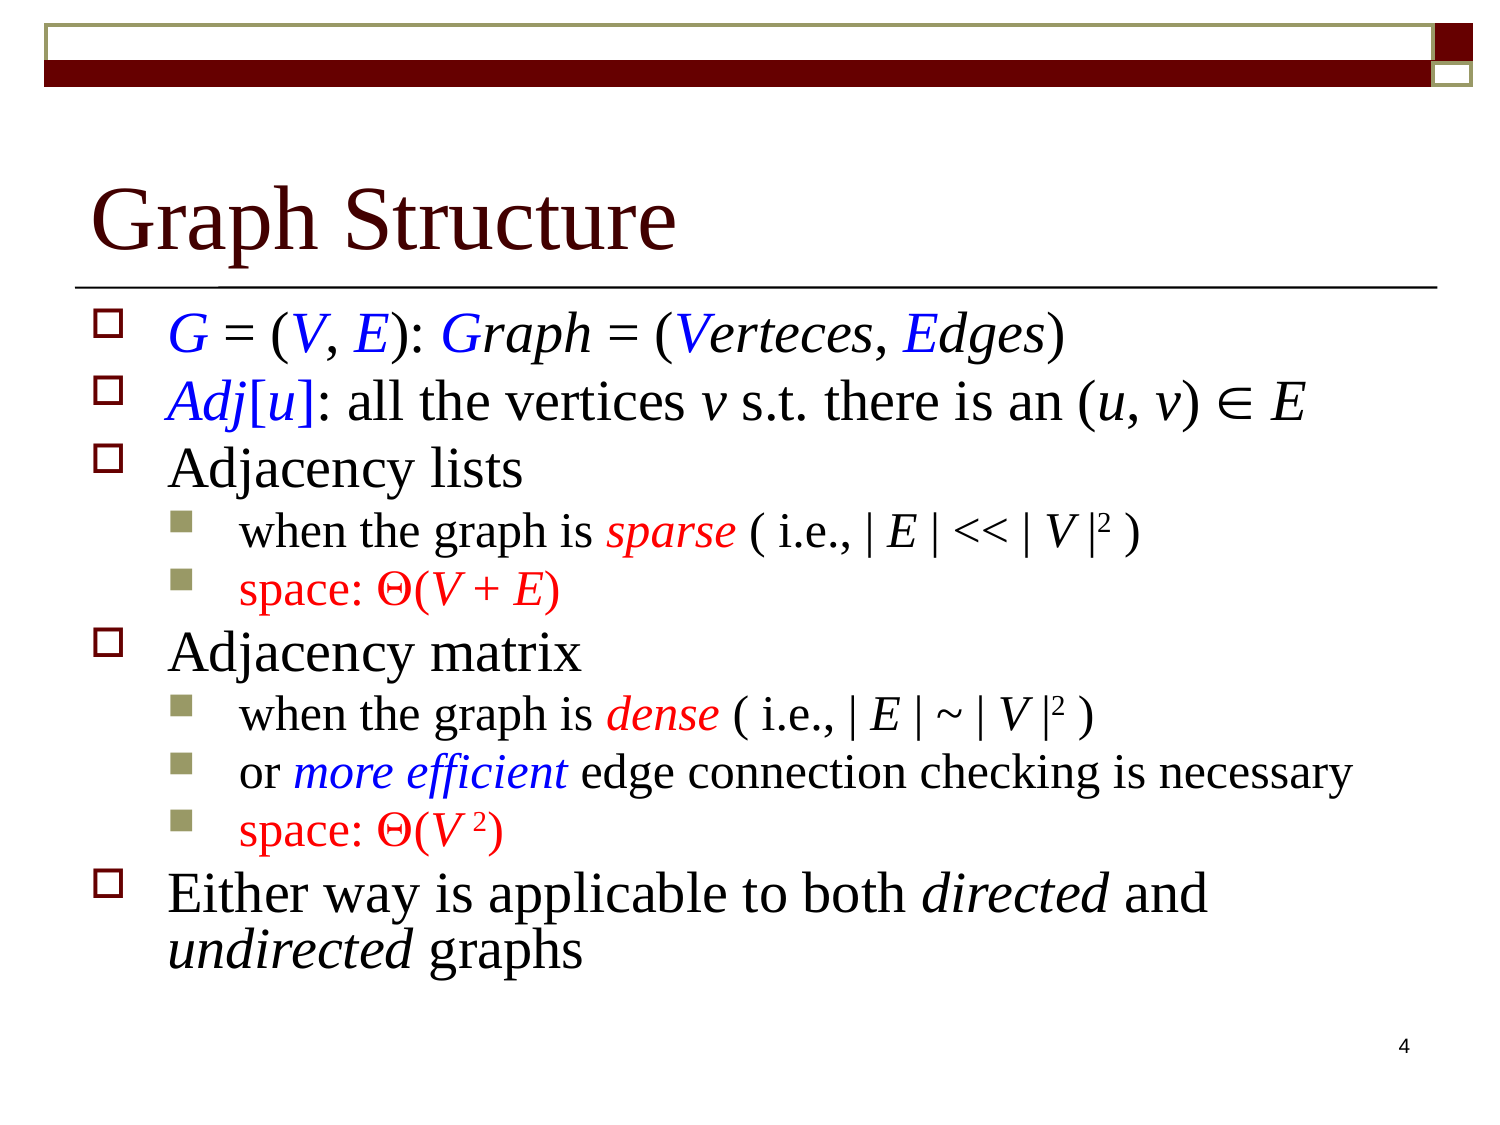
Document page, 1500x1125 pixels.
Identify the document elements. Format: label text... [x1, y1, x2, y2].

title Graph Structure [75, 87, 1425, 275]
list G = (V, E): Graph = (Verteces, Edges) Adj[u]: all the vertices v s.t. there is an (u, v)  E Adjacency lists when the graph is sparse ( i.e., | E | << | V |2 ) space: (V + E) Adjacency matrix when the graph is dense ( i.e., | E | ~ | V |2 ) or more efficient edge connection checking is necessary space: (V 2) Either way is applicable to both directed and undirected graphs [75, 299, 1425, 1041]
slide_number 4 [1112, 1024, 1426, 1101]
